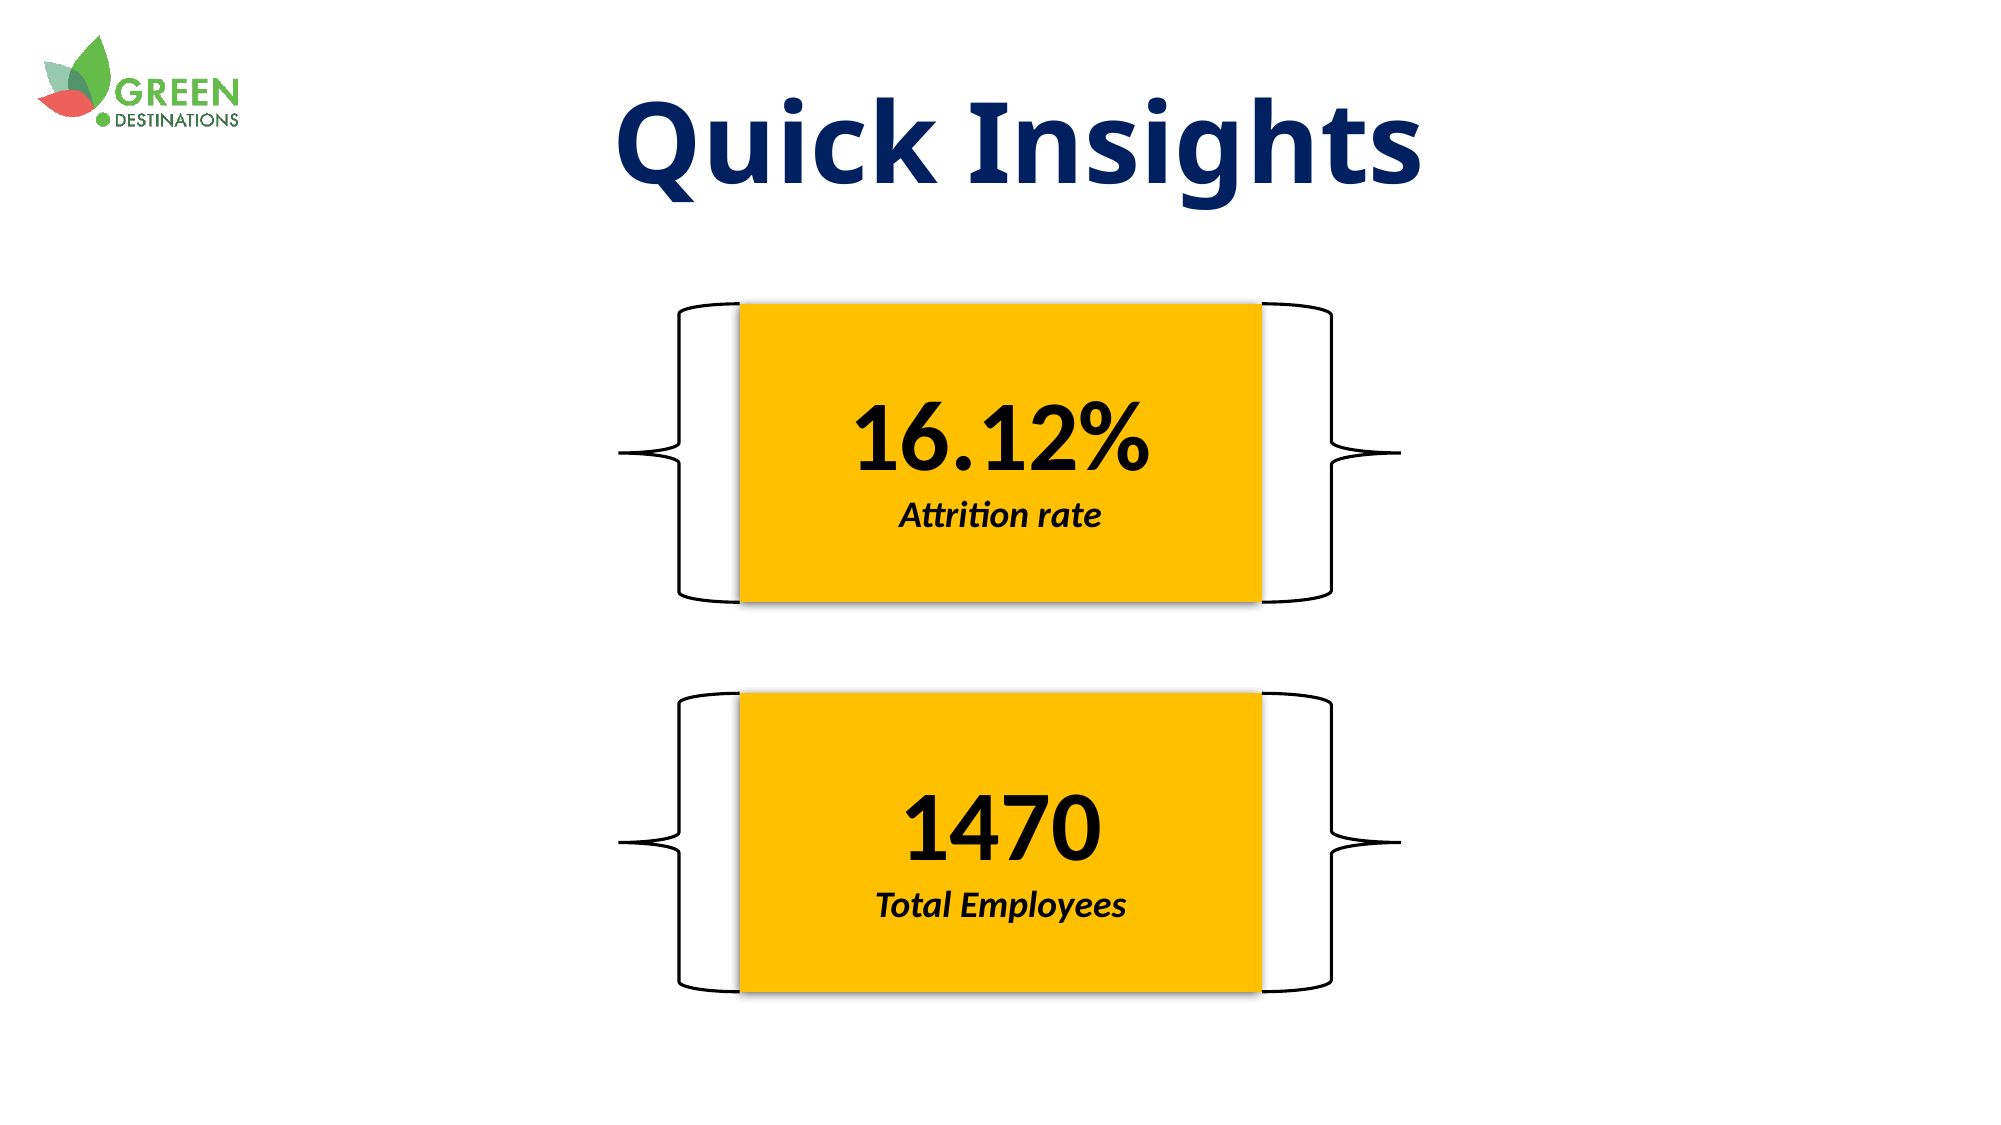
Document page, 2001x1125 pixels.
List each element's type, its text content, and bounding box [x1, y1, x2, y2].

text_box [618, 691, 740, 994]
title Quick Insights [156, 66, 1882, 229]
text_box 1470 Total Employees [740, 693, 1261, 992]
text_box [618, 302, 740, 604]
text_box [1261, 691, 1401, 994]
picture [37, 34, 238, 127]
text_box [1261, 302, 1401, 604]
text_box 16.12% Attrition rate [740, 303, 1261, 603]
